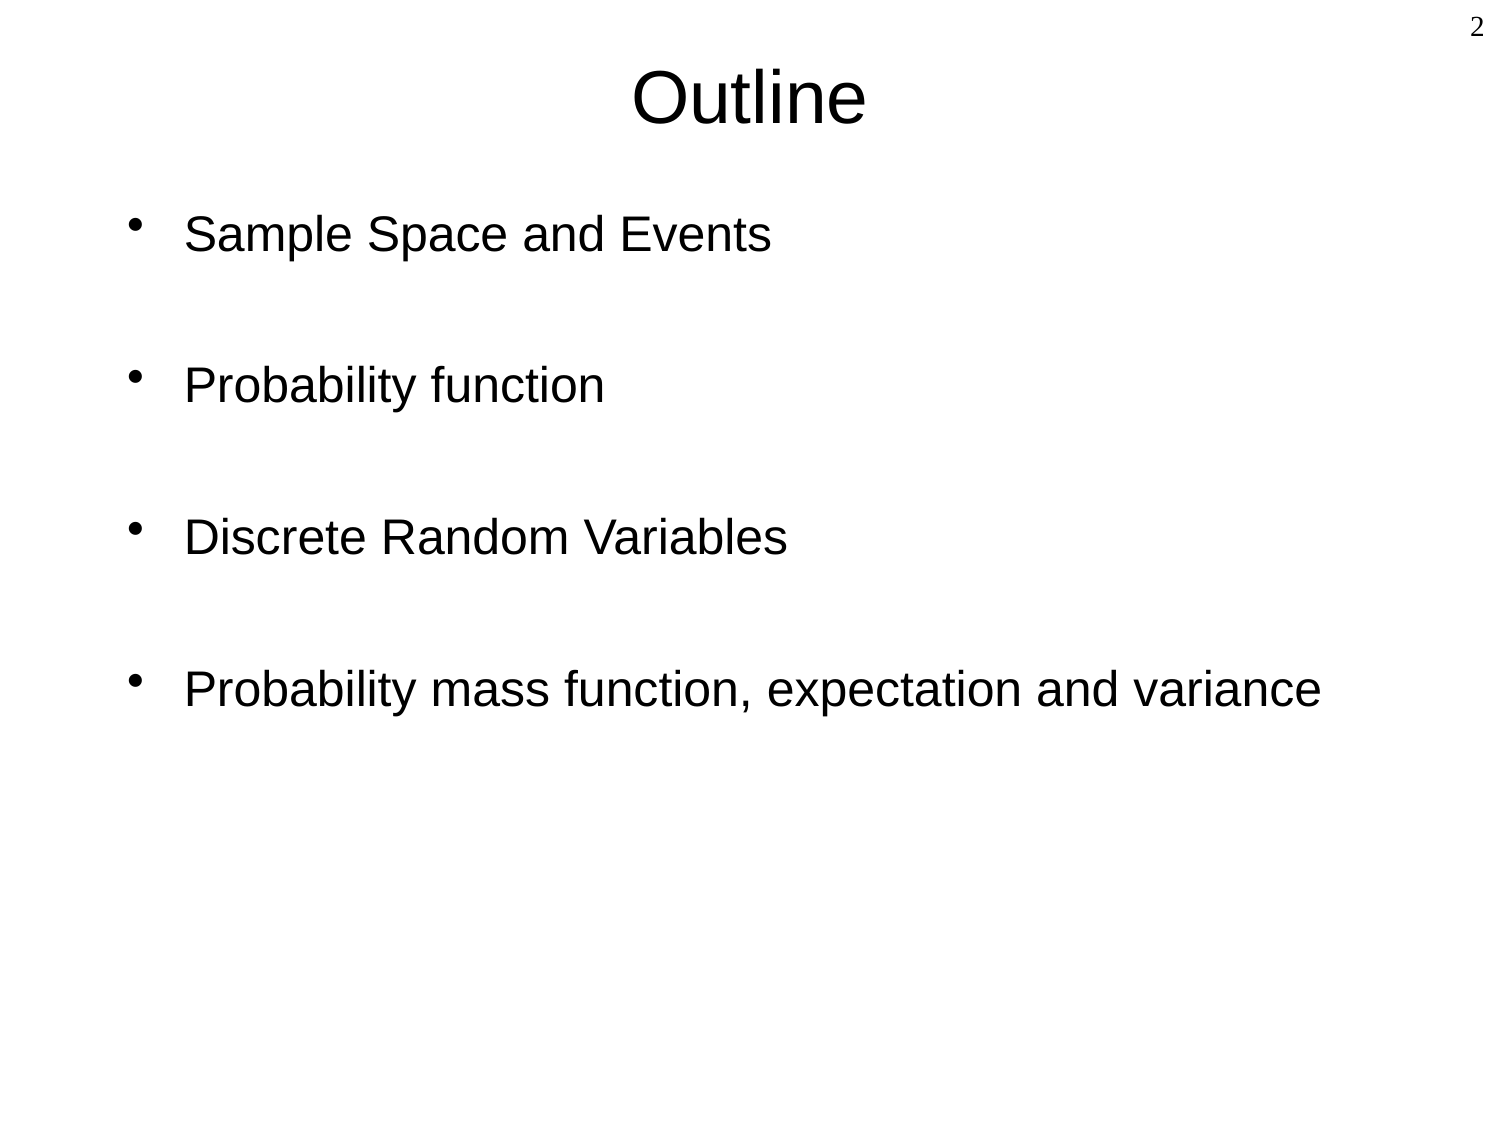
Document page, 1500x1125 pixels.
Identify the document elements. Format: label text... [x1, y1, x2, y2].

title Outline [112, 0, 1388, 187]
list Sample Space and Events Probability function Discrete Random Variables Probability mass function, expectation and variance [112, 187, 1388, 1026]
slide_number 2 [1388, 0, 1500, 76]
